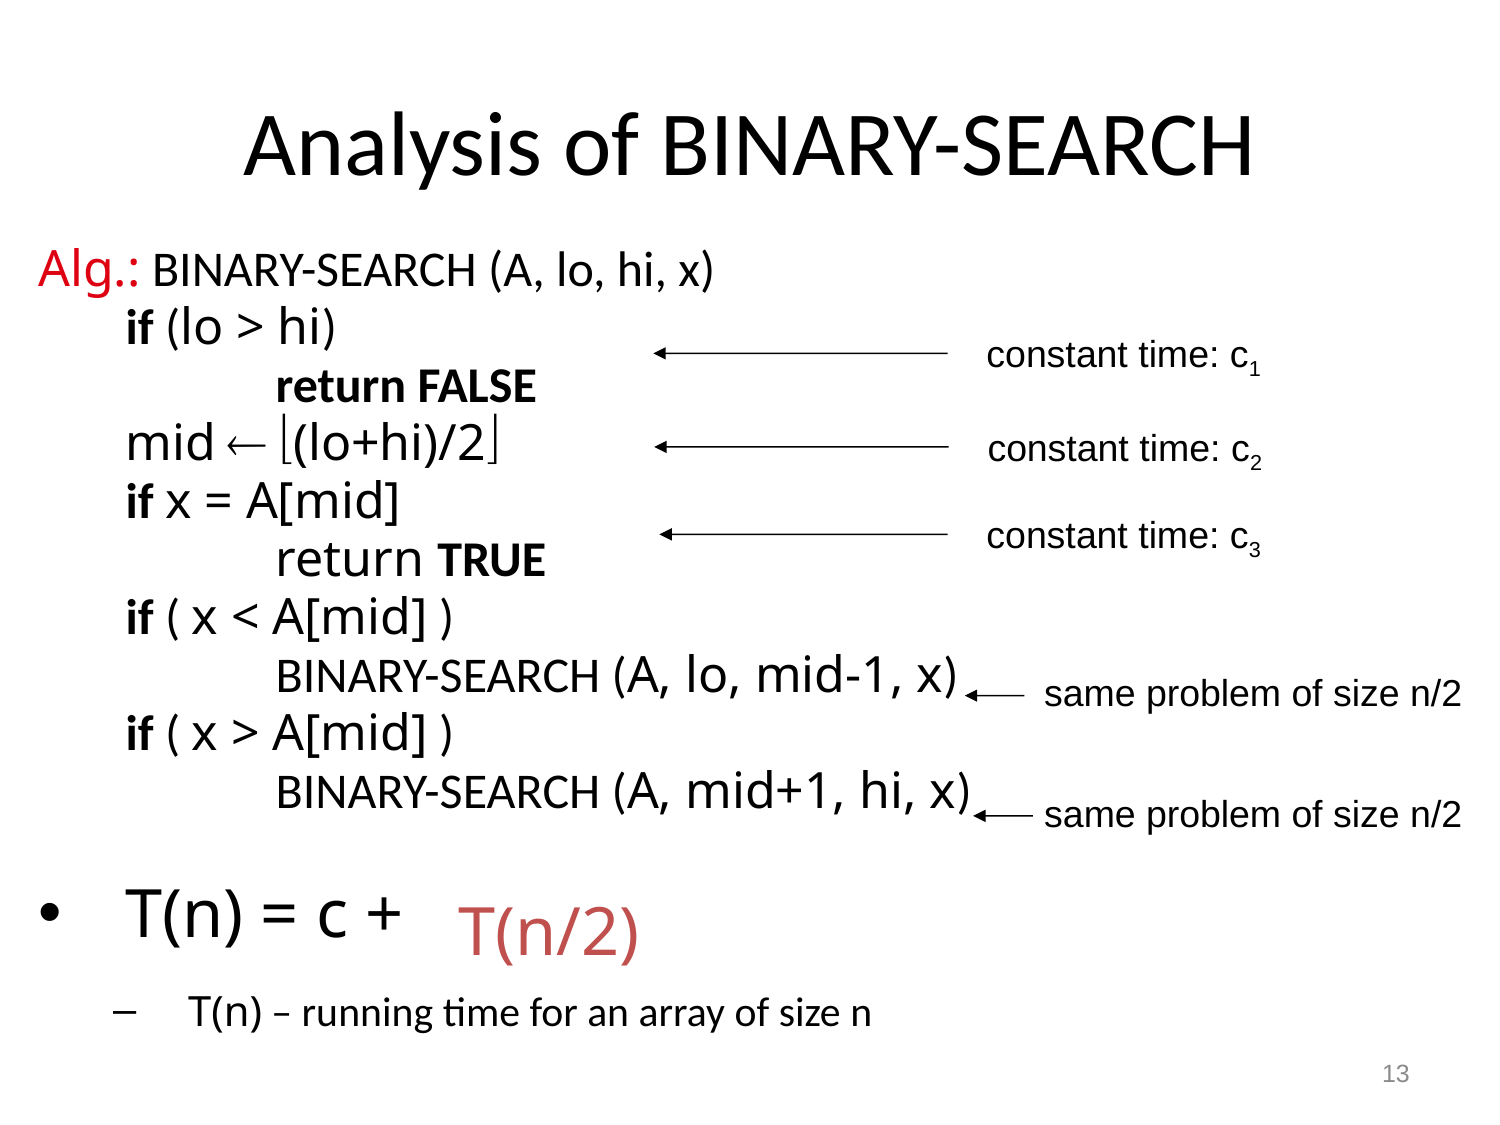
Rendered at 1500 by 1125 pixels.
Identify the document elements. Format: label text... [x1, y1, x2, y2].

list Alg.: BINARY-SEARCH (A, lo, hi, x) if (lo > hi) return FALSE mid  (lo+hi)/2 if x = A[mid] return TRUE if ( x < A[mid] ) BINARY-SEARCH (A, lo, mid-1, x) if ( x > A[mid] ) BINARY-SEARCH (A, mid+1, hi, x) T(n) = c + T(n) – running time for an array of size n [23, 199, 1374, 1085]
text_box T(n/2) [443, 881, 655, 976]
text_box same problem of size n/2 [1029, 661, 1484, 722]
text_box [653, 347, 948, 360]
text_box constant time: c3 [971, 503, 1276, 570]
text_box [973, 809, 1033, 823]
text_box constant time: c2 [972, 416, 1277, 482]
text_box [654, 440, 949, 454]
text_box [964, 689, 1025, 702]
text_box constant time: c1 [971, 322, 1276, 389]
text_box same problem of size n/2 [1029, 782, 1487, 843]
slide_number 13 [1074, 1042, 1425, 1103]
title Analysis of BINARY-SEARCH [75, 45, 1425, 233]
text_box [659, 528, 948, 541]
